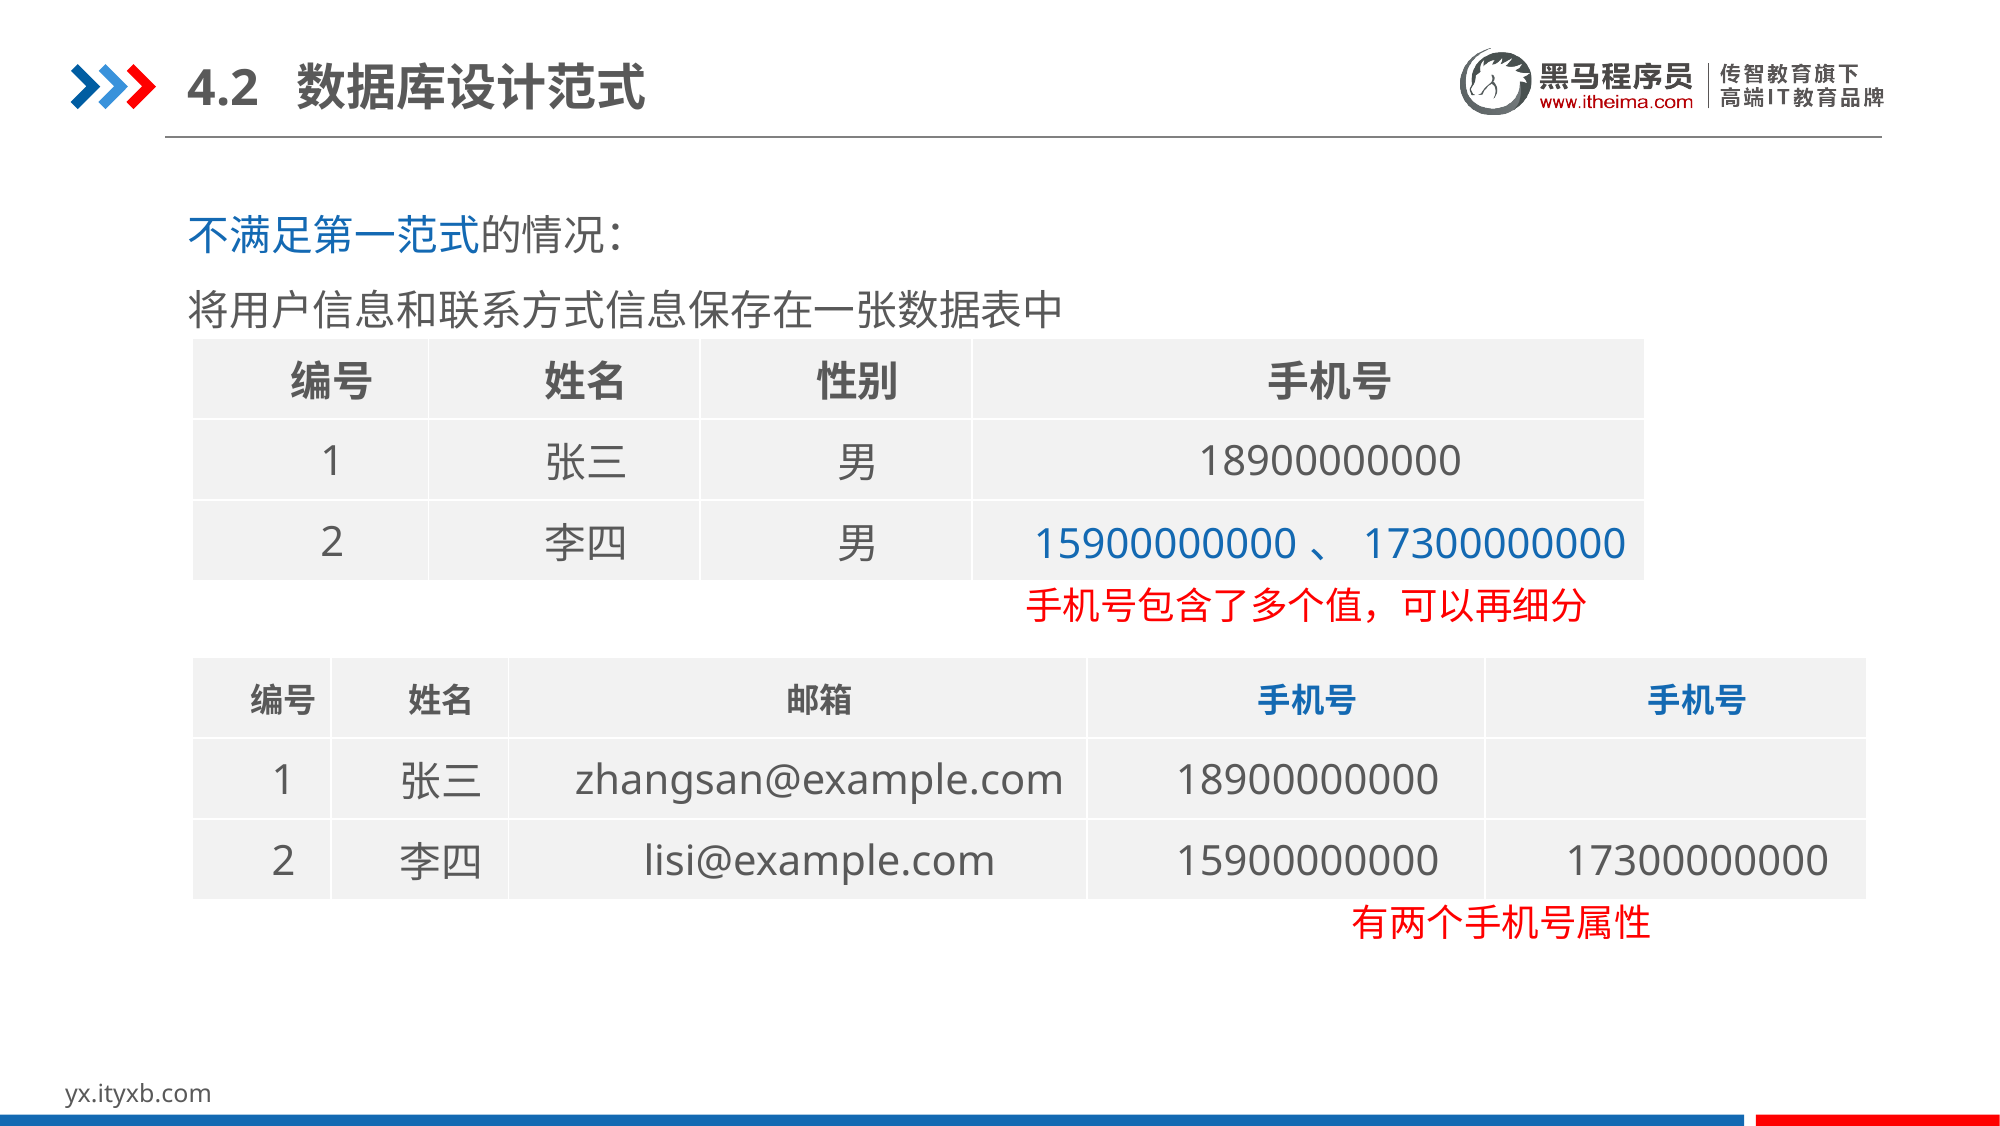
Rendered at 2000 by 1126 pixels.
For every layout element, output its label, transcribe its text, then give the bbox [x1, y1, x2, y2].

table_cell lisi@example.com [509, 820, 1086, 899]
table_header 邮箱 [509, 658, 1086, 737]
table_header 姓名 [332, 658, 508, 737]
table_cell 18900000000 [973, 420, 1644, 499]
table_header 编号 [193, 339, 428, 418]
table_cell 李四 [332, 820, 508, 899]
table_cell 15900000000、17300000000 [973, 501, 1644, 580]
text_box 有两个手机号属性 [1337, 891, 1667, 952]
table_header 性别 [701, 339, 971, 418]
table_header 编号 [193, 658, 330, 737]
table_header 手机号 [973, 339, 1644, 418]
table_cell [1486, 739, 1866, 818]
table_cell 18900000000 [1088, 739, 1484, 818]
text_box 不满足第一范式的情况： 将用户信息和联系方式信息保存在一张数据表中 [173, 176, 1827, 342]
text_box 手机号包含了多个值，可以再细分 [1010, 574, 1603, 635]
table_header 姓名 [429, 339, 699, 418]
table_cell 1 [193, 420, 428, 499]
table_cell 2 [193, 501, 428, 580]
table_header 手机号 [1088, 658, 1484, 737]
picture [1460, 48, 1887, 115]
table_cell 李四 [429, 501, 699, 580]
table_cell 男 [701, 501, 971, 580]
table_header 手机号 [1486, 658, 1866, 737]
table_cell 张三 [429, 420, 699, 499]
table_cell 1 [193, 739, 330, 818]
table_cell 17300000000 [1486, 820, 1866, 899]
table_cell 15900000000 [1088, 820, 1484, 899]
table_cell zhangsan@example.com [509, 739, 1086, 818]
text_box 4.2 数据库设计范式 [187, 43, 827, 127]
table_cell 张三 [332, 739, 508, 818]
table_cell 男 [701, 420, 971, 499]
table_cell 2 [193, 820, 330, 899]
